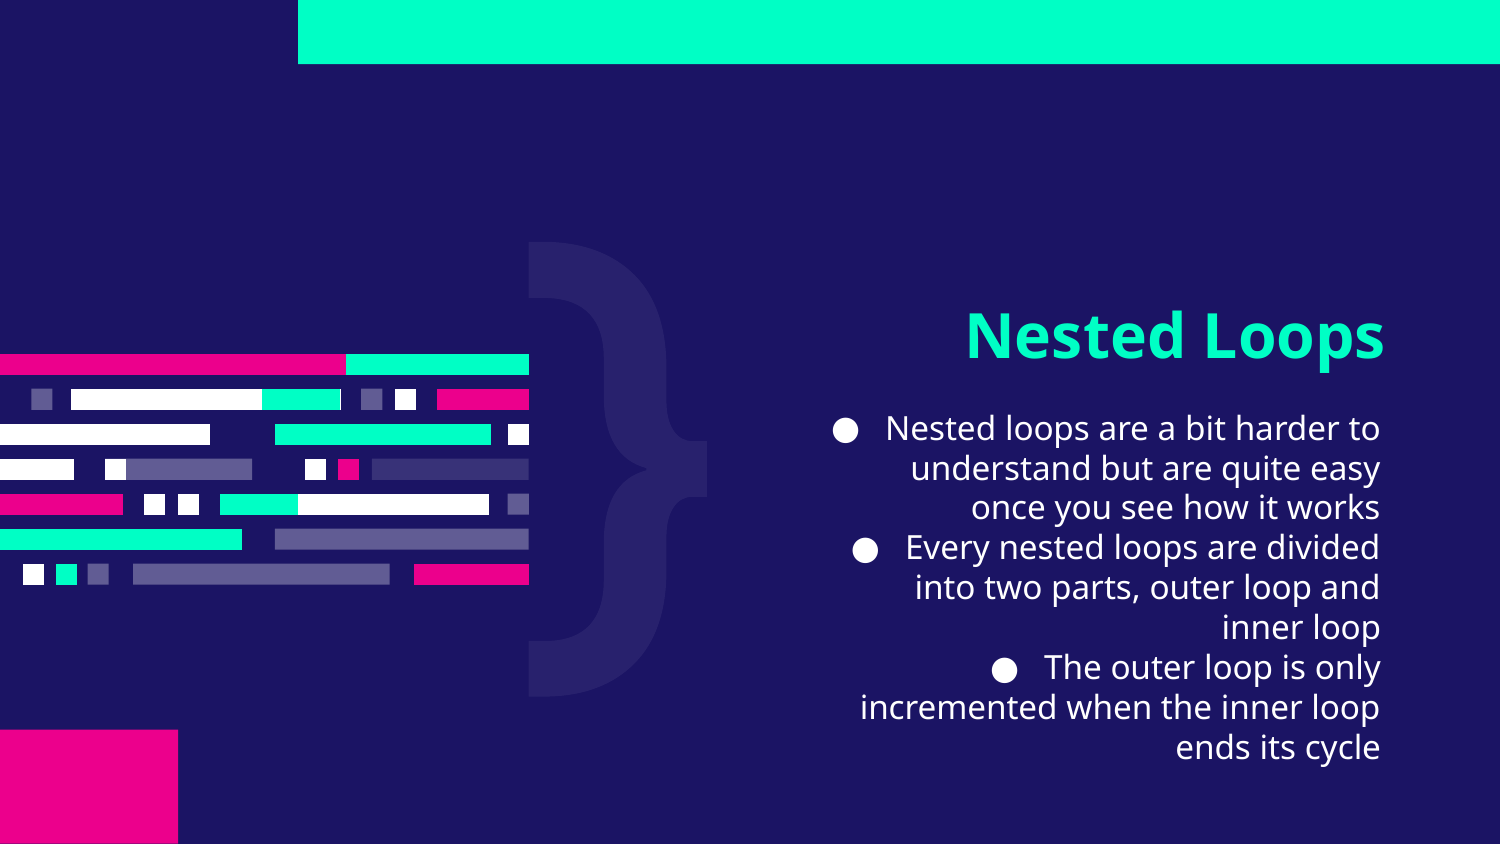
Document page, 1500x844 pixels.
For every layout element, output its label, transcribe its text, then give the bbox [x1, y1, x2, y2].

list Nested loops are a bit harder to understand but are quite easy once you see how it works Every nested loops are divided into two parts, outer loop and inner loop The outer loop is only incremented when the inner loop ends its cycle [751, 391, 1397, 742]
title Nested Loops [751, 281, 1402, 391]
